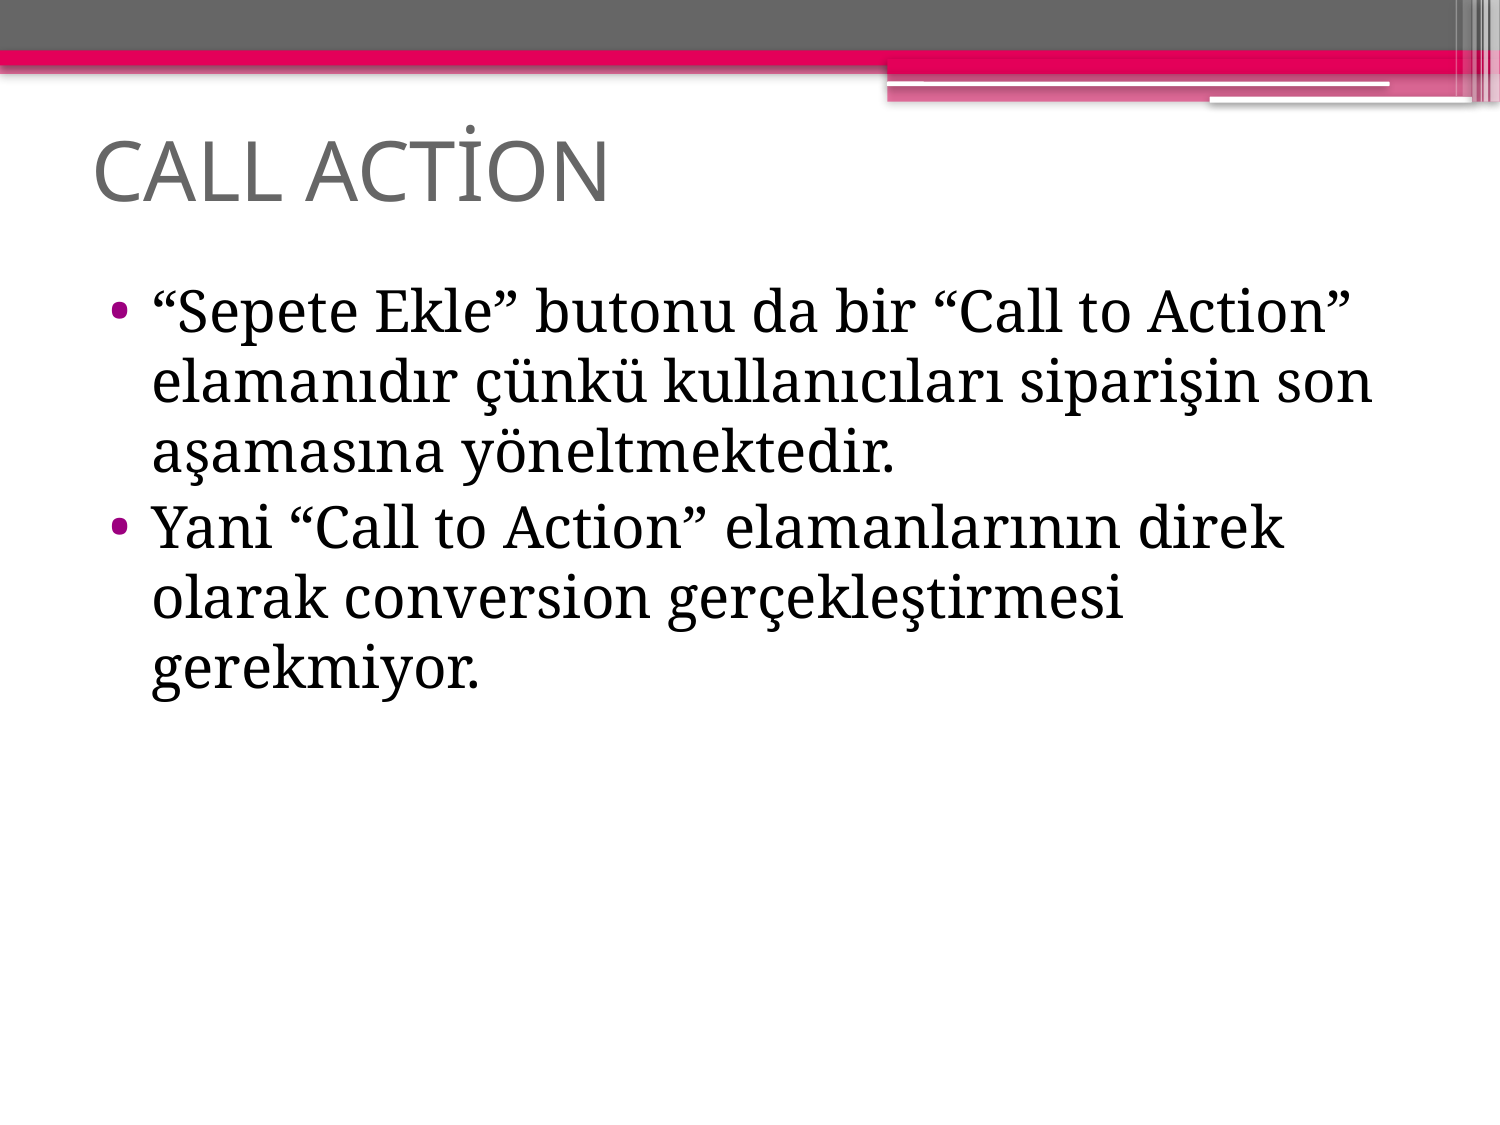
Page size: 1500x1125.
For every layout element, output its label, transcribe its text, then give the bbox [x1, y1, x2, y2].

title CALL ACTİON [76, 80, 1427, 256]
list “Sepete Ekle” butonu da bir “Call to Action” elamanıdır çünkü kullanıcıları siparişin son aşamasına yöneltmektedir. Yani “Call to Action” elamanlarının direk olarak conversion gerçekleştirmesi gerekmiyor. [76, 267, 1427, 1083]
